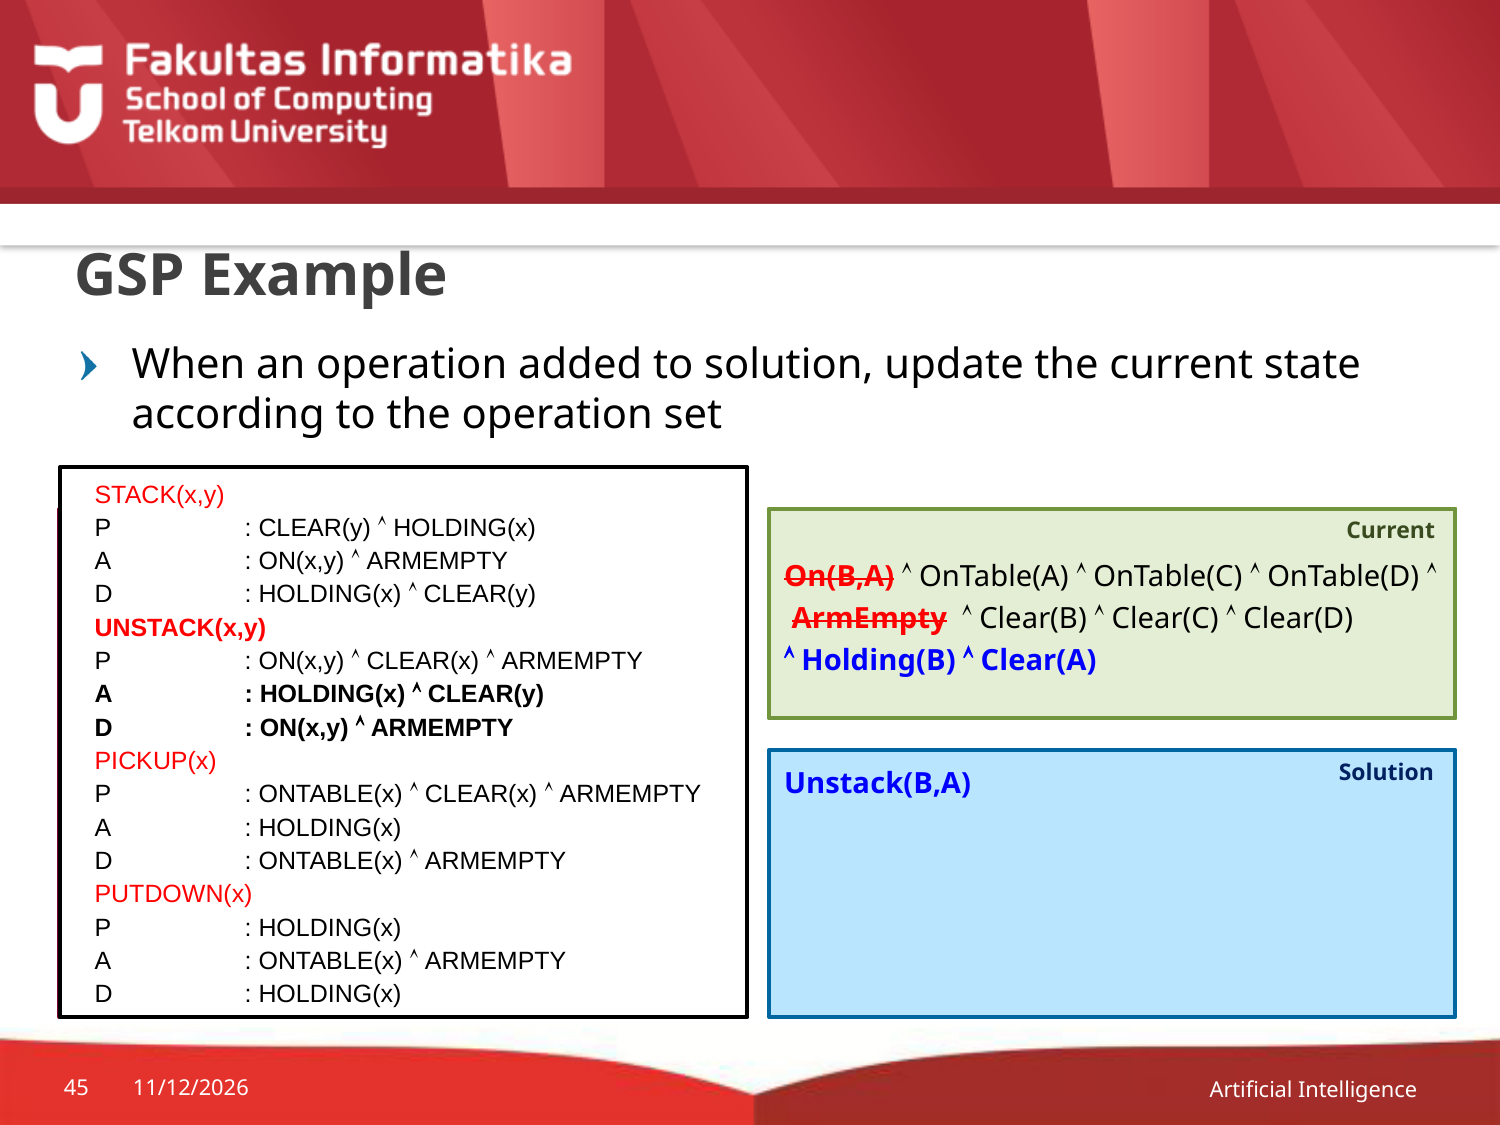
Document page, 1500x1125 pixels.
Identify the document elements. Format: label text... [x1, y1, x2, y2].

text_box Current [1331, 508, 1450, 551]
list Artificial Intelligence [888, 1058, 1433, 1119]
slide_number 45 [63, 1058, 123, 1119]
title GSP Example [59, 219, 1426, 325]
picture [75, 342, 100, 382]
text_box On(B,A)  OnTable(A)  OnTable(C)  OnTable(D)  ArmEmpty  Clear(B)  Clear(C)  Clear(D)  Holding(B)  Clear(A) [767, 507, 1457, 720]
list When an operation added to solution, update the current state according to the operation set [60, 329, 1426, 990]
slide_number 21-Nov-18 [132, 1058, 403, 1119]
picture [0, 0, 1500, 203]
text_box Unstack(B,A) [767, 748, 1457, 1019]
text_box Solution [1323, 749, 1449, 792]
picture [0, 1024, 1500, 1125]
text_box STACK(x,y) P : CLEAR(y)  HOLDING(x) A : ON(x,y)  ARMEMPTY D : HOLDING(x)  CLEAR(y) UNSTACK(x,y) P : ON(x,y)  CLEAR(x)  ARMEMPTY A : HOLDING(x)  CLEAR(y) D : ON(x,y)  ARMEMPTY PICKUP(x) P : ONTABLE(x)  CLEAR(x)  ARMEMPTY A : HOLDING(x) D : ONTABLE(x)  ARMEMPTY PUTDOWN(x) P : HOLDING(x) A : ONTABLE(x)  ARMEMPTY D : HOLDING(x) [58, 465, 749, 1019]
